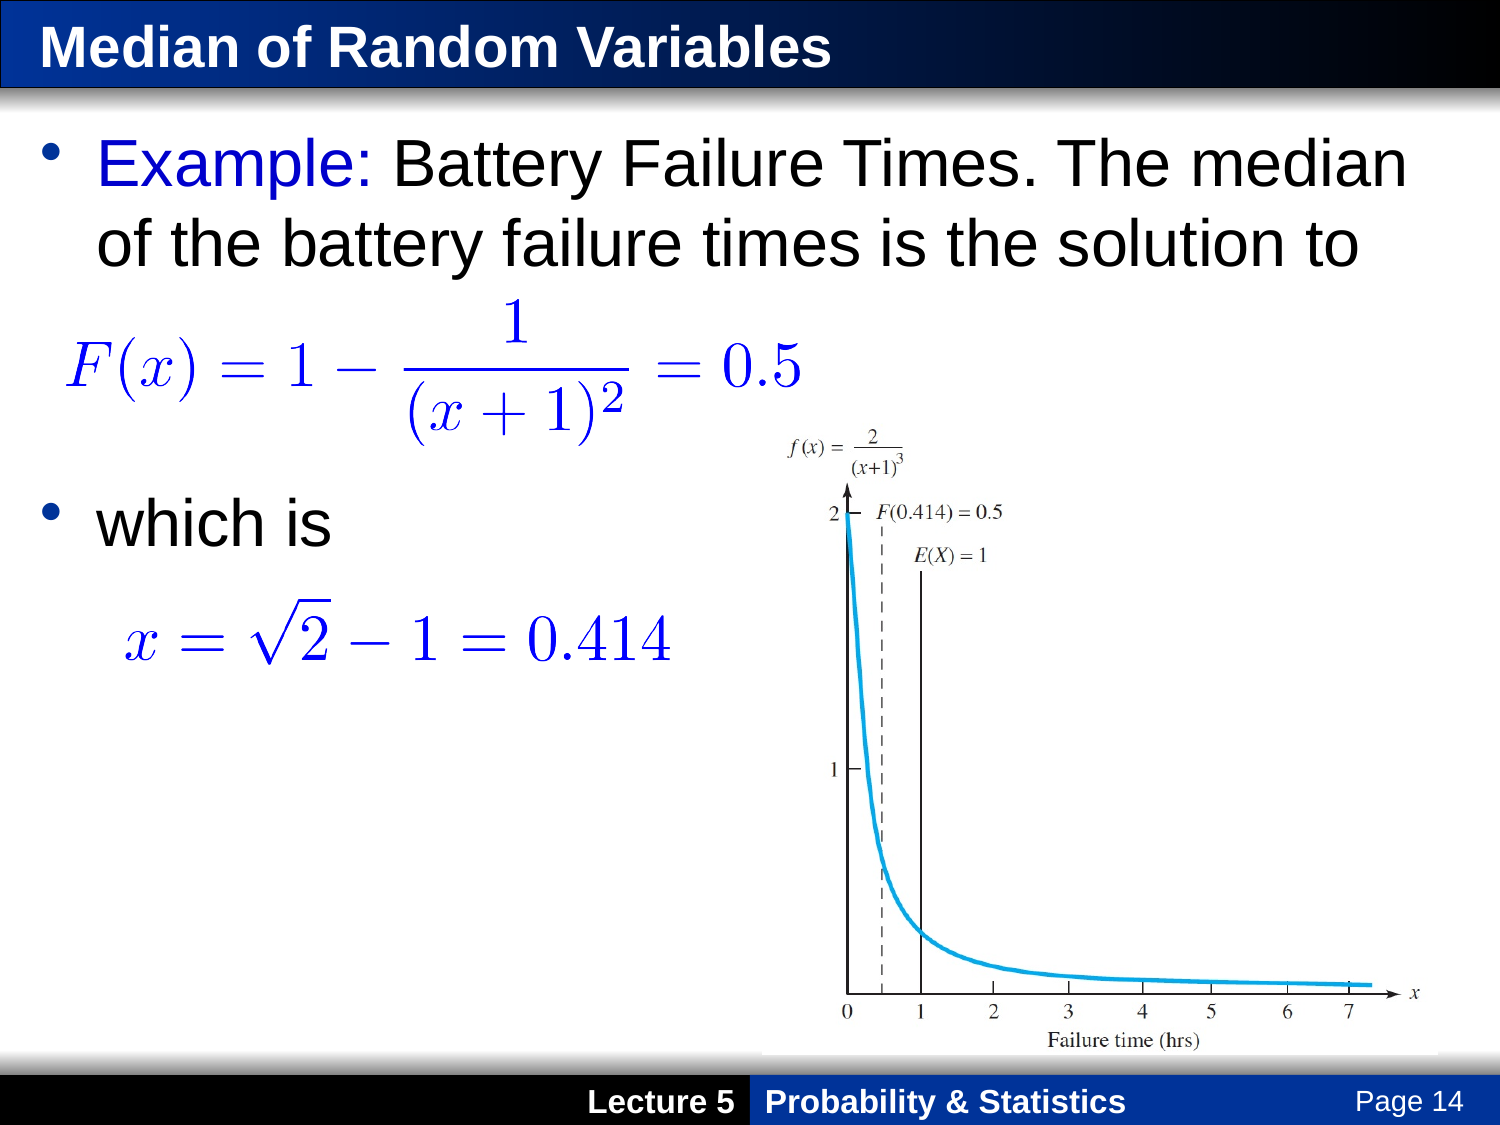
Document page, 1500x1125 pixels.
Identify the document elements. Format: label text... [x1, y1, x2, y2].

slide_number Page 14 [1337, 1074, 1488, 1125]
title Median of Random Variables [24, 12, 1500, 76]
picture [124, 599, 670, 665]
picture [66, 299, 1438, 1055]
list Example: Battery Failure Times. The median of the battery failure times is the solution to which is [24, 112, 1476, 1051]
